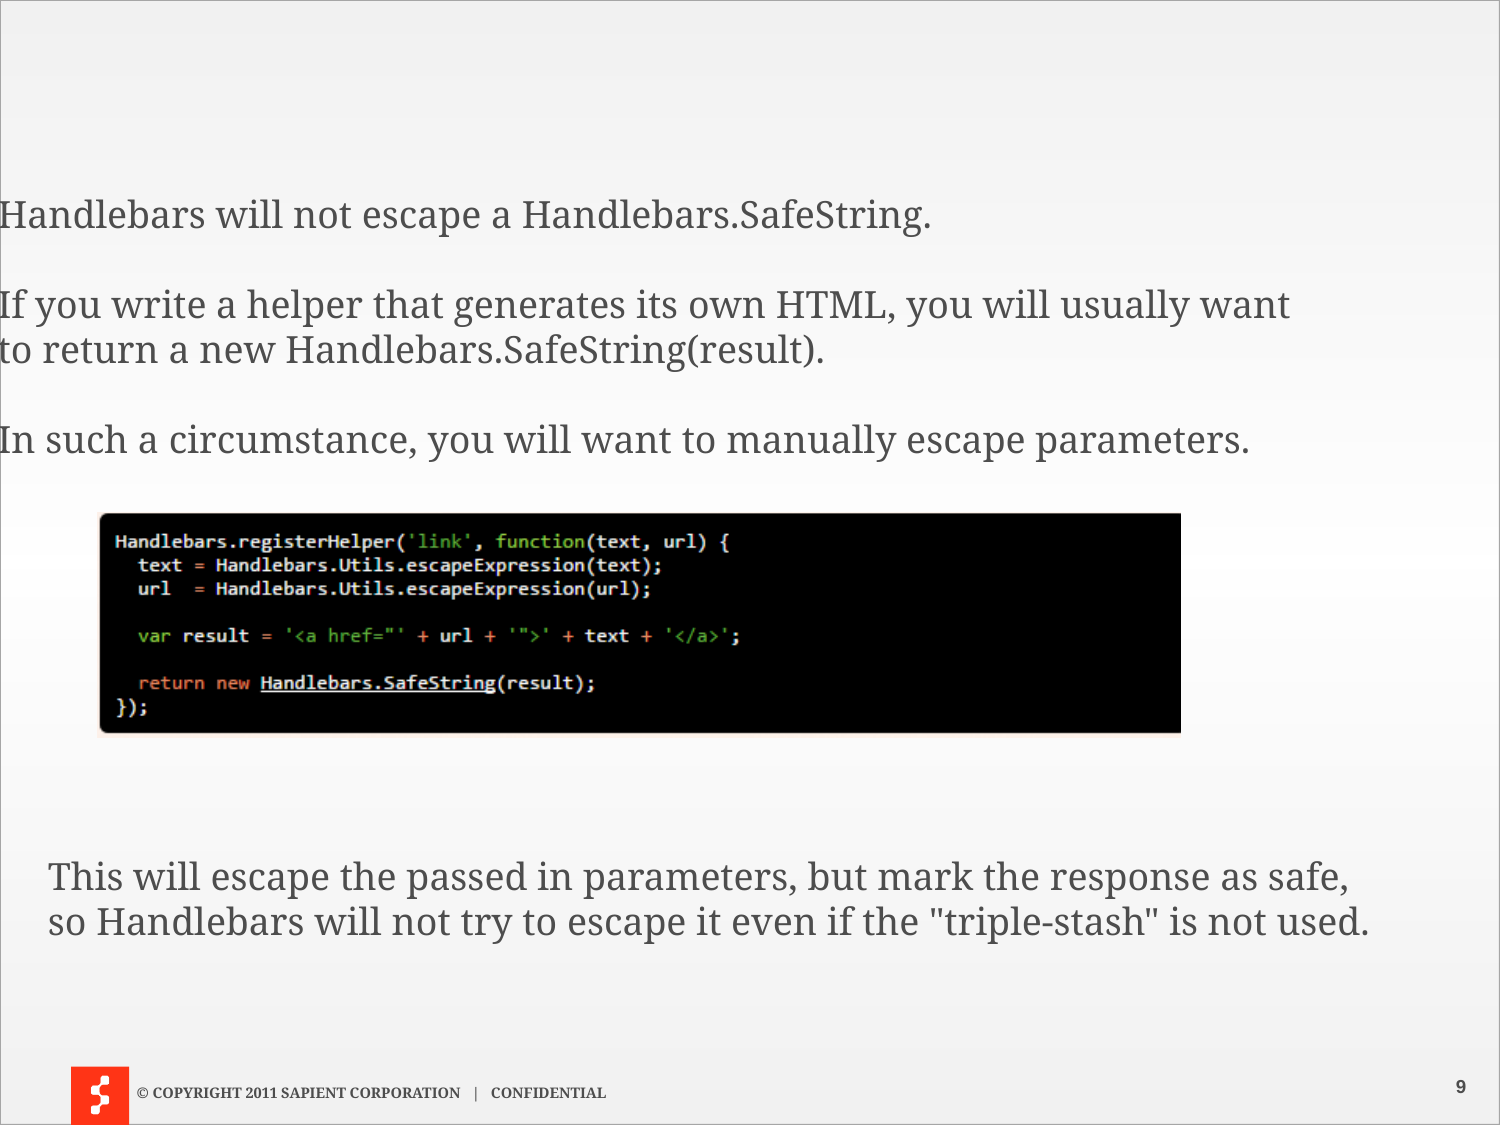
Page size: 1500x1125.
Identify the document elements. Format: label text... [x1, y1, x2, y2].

picture [90, 1075, 113, 1116]
text_box This will escape the passed in parameters, but mark the response as safe, so Handlebars will not try to escape it even if the "triple-stash" is not used. [33, 845, 1387, 951]
text_box Handlebars will not escape a Handlebars.SafeString. If you write a helper that generates its own HTML, you will usually want to return a new Handlebars.SafeString(result). In such a circumstance, you will want to manually escape parameters. [0, 183, 1317, 469]
picture [97, 511, 1181, 738]
